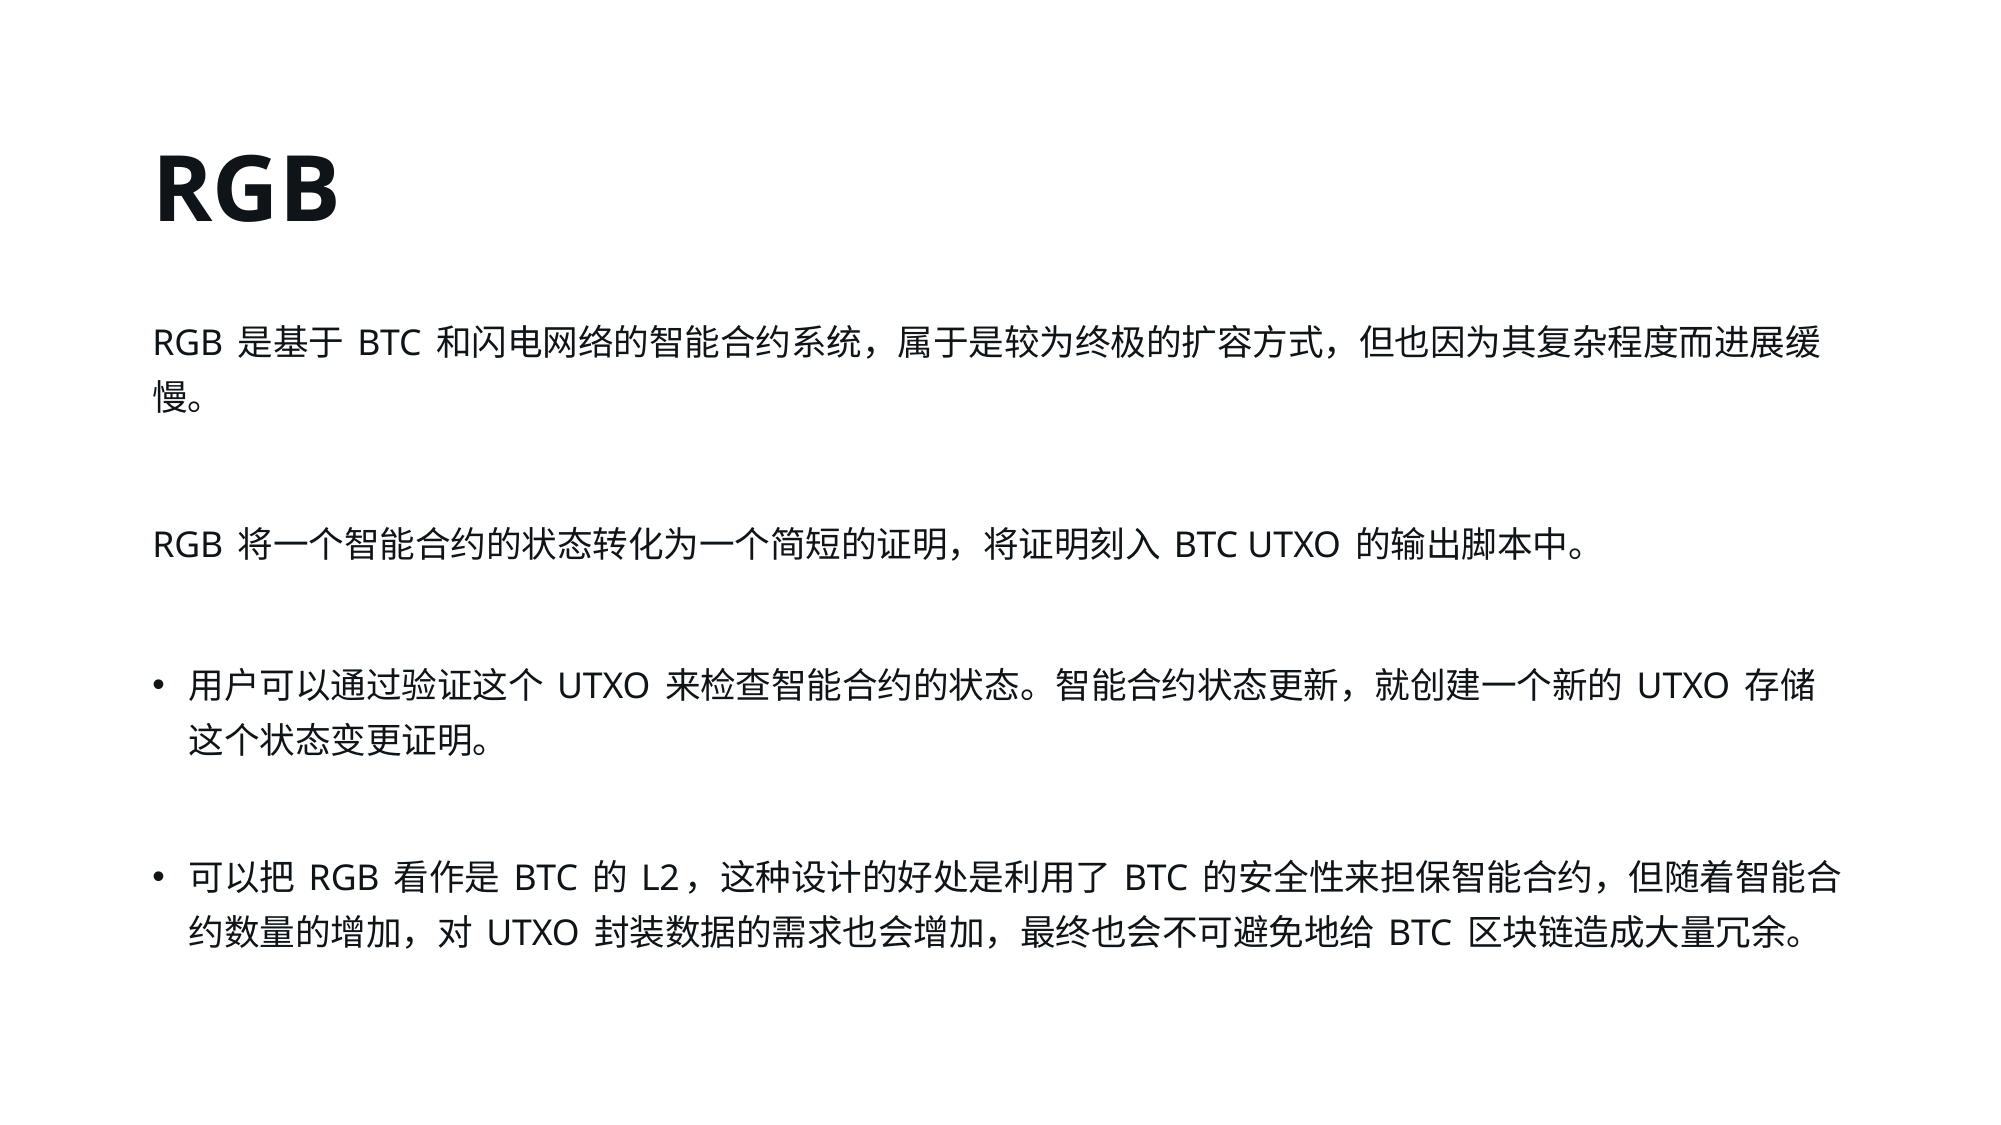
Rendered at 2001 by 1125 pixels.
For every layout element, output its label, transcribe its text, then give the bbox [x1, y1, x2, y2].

list RGB 是基于 BTC 和闪电网络的智能合约系统，属于是较为终极的扩容方式，但也因为其复杂程度而进展缓慢。 RGB 将一个智能合约的状态转化为一个简短的证明，将证明刻入 BTC UTXO 的输出脚本中。 用户可以通过验证这个 UTXO 来检查智能合约的状态。智能合约状态更新，就创建一个新的 UTXO 存储这个状态变更证明。 可以把 RGB 看作是 BTC 的 L2，这种设计的好处是利用了 BTC 的安全性来担保智能合约，但随着智能合约数量的增加，对 UTXO 封装数据的需求也会增加，最终也会不可避免地给 BTC 区块链造成大量冗余。 [137, 299, 1863, 1014]
title RGB [137, 59, 1863, 278]
